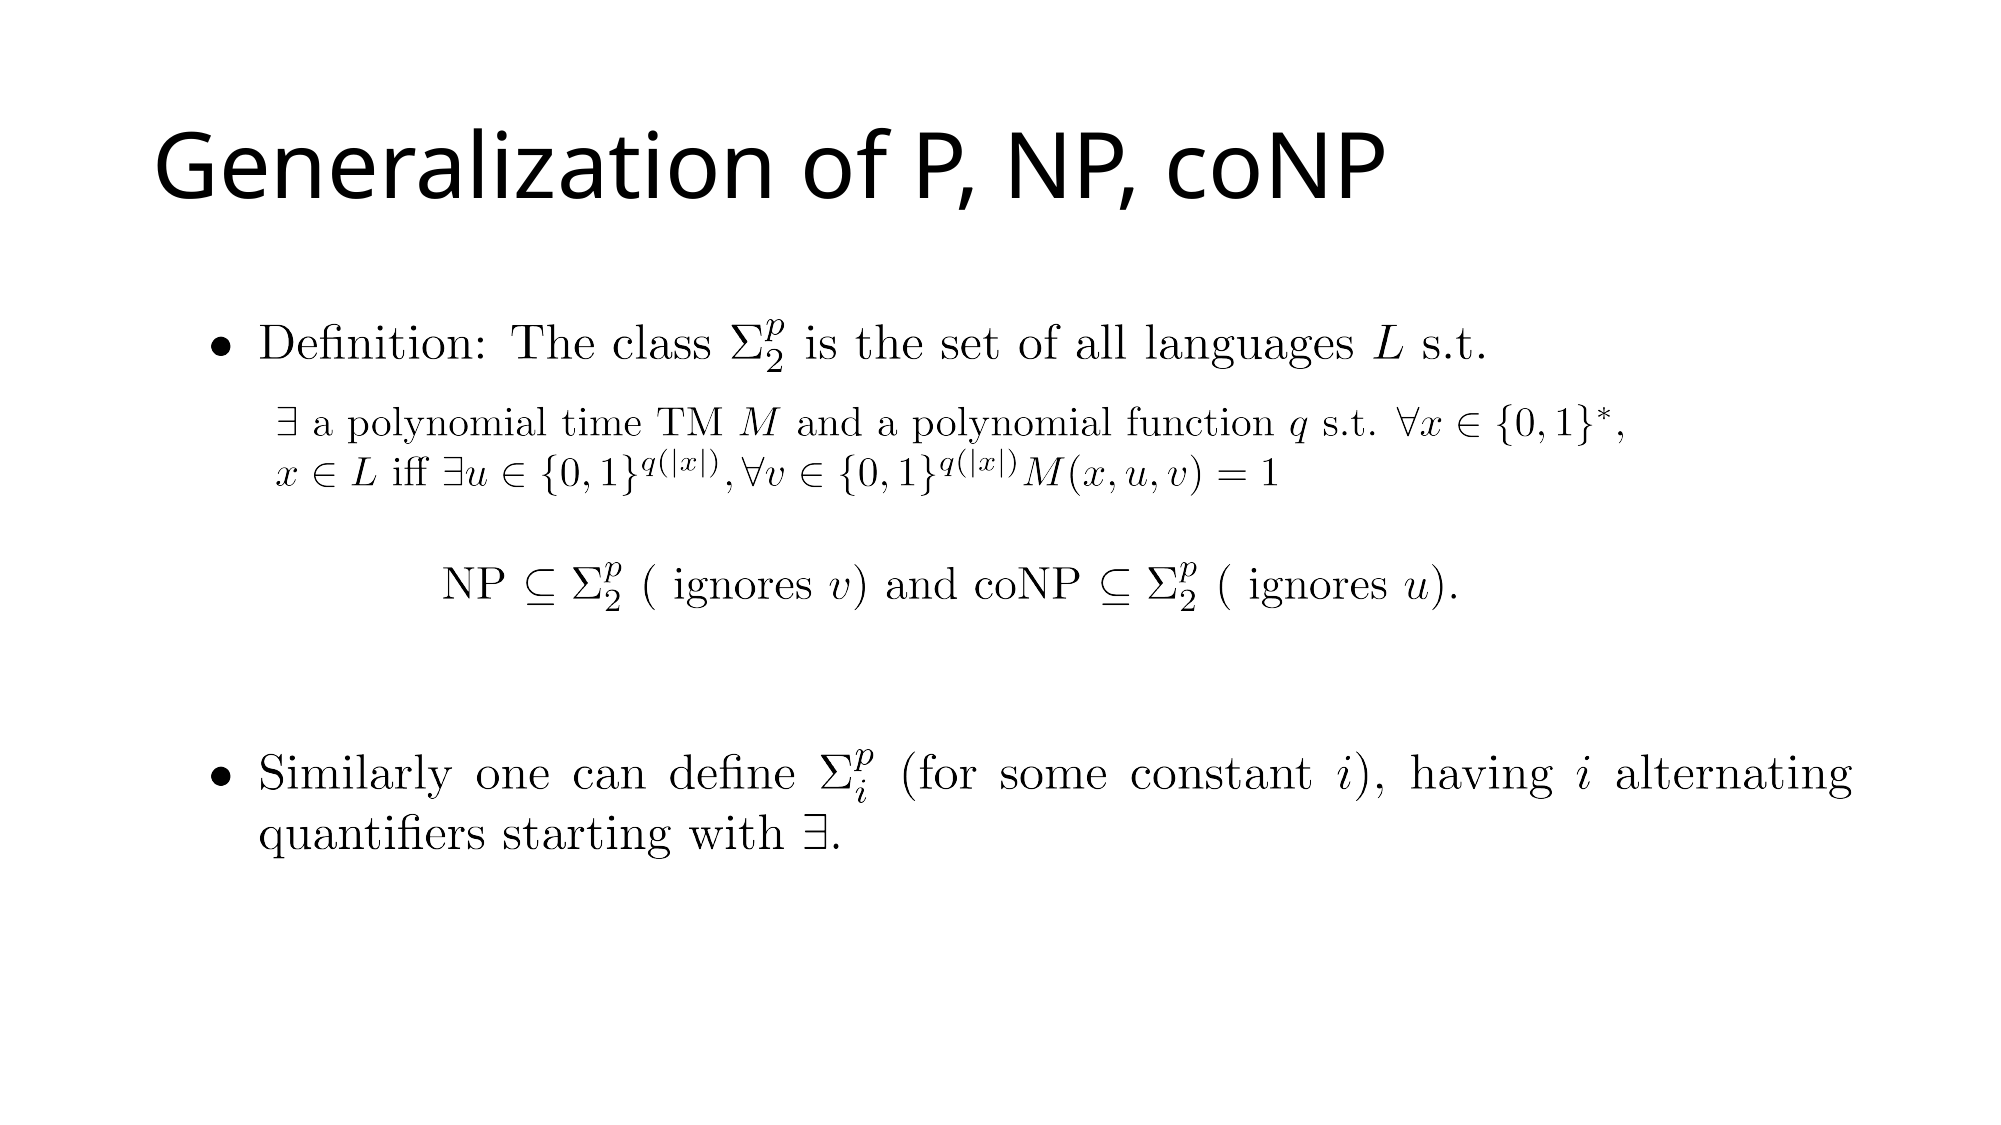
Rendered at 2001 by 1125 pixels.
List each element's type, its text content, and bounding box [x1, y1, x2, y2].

picture [276, 404, 1623, 496]
title Generalization of P, NP, coNP [137, 59, 1863, 278]
picture [211, 749, 1852, 859]
picture [211, 319, 1484, 372]
picture [443, 562, 1456, 611]
